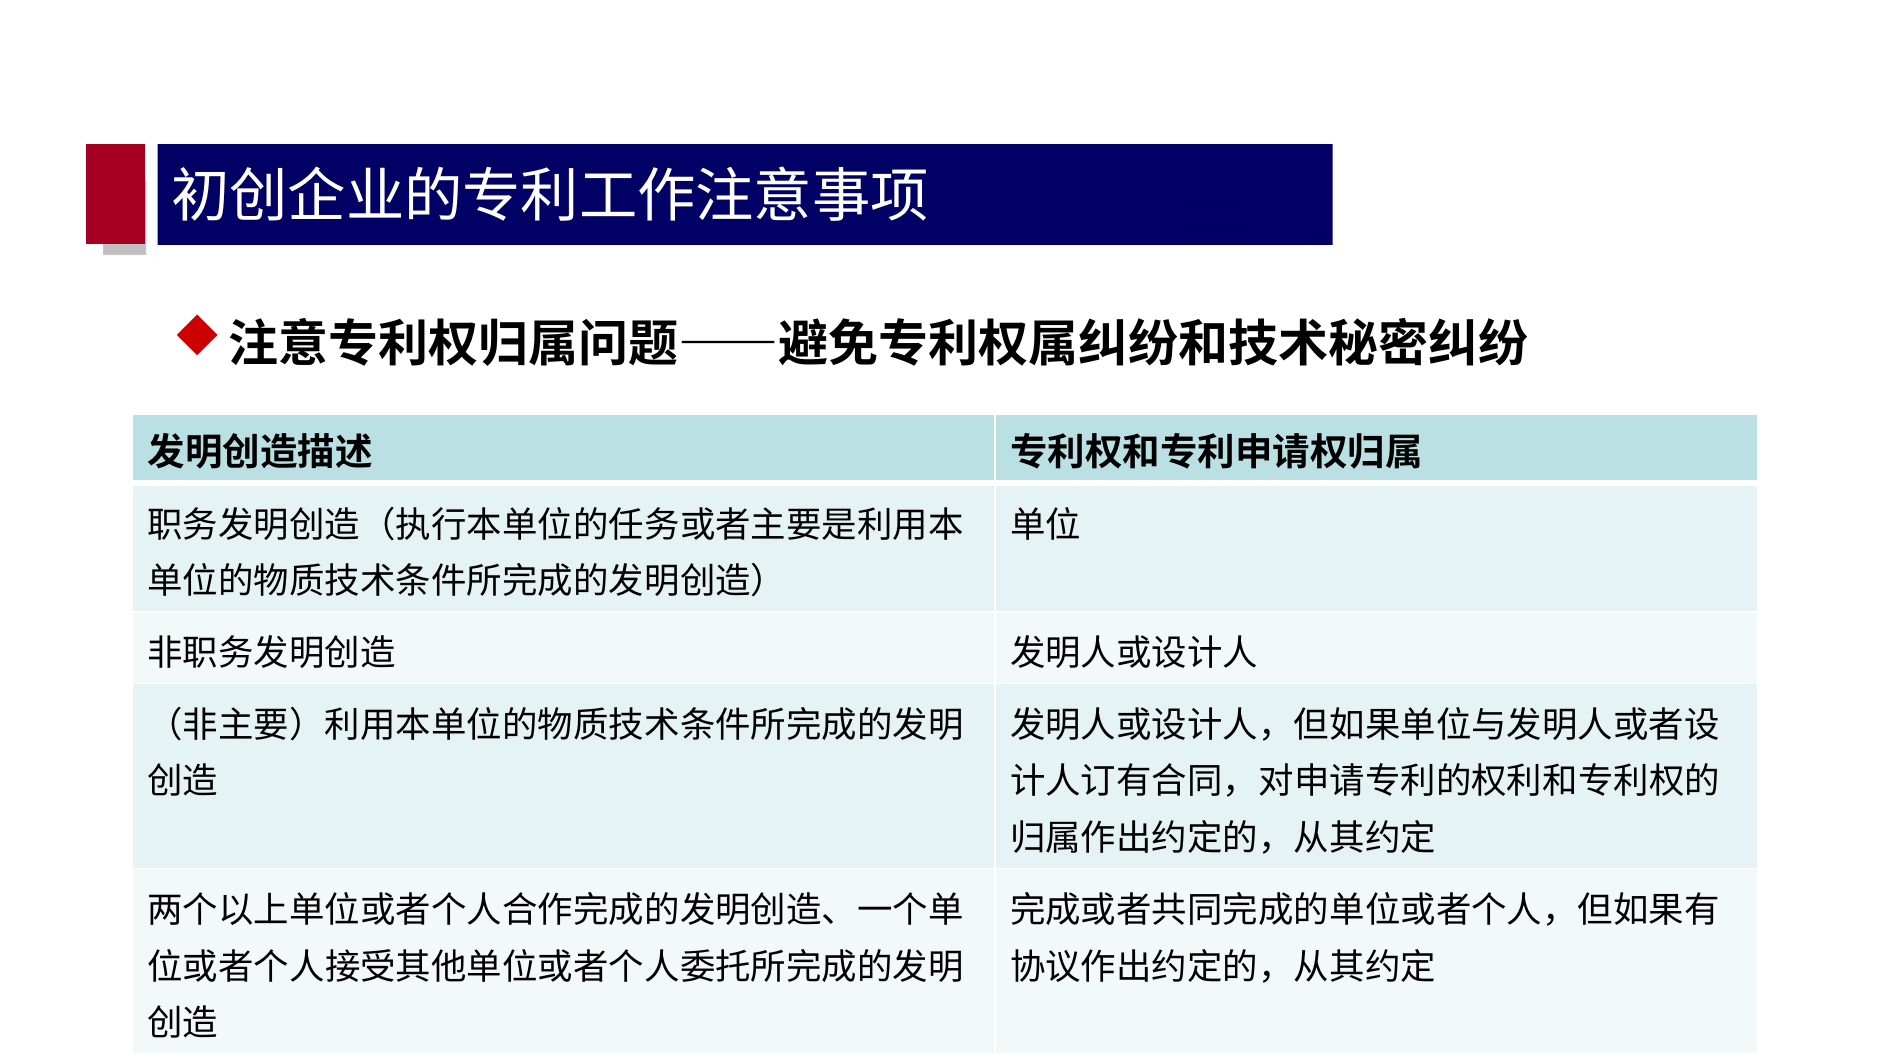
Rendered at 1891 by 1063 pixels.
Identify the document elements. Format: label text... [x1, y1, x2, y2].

table_cell 完成或者共同完成的单位或者个人，但如果有协议作出约定的，从其约定 [996, 869, 1757, 1053]
table_header 发明创造描述 [133, 415, 994, 480]
table_cell 发明人或设计人 [996, 613, 1757, 683]
table_cell 非职务发明创造 [133, 613, 994, 683]
table_cell 单位 [996, 486, 1757, 611]
table_header 专利权和专利申请权归属 [996, 415, 1757, 480]
table_cell 两个以上单位或者个人合作完成的发明创造、一个单位或者个人接受其他单位或者个人委托所完成的发明创造 [133, 869, 994, 1053]
table_cell 职务发明创造（执行本单位的任务或者主要是利用本单位的物质技术条件所完成的发明创造） [133, 486, 994, 611]
table_cell 发明人或设计人，但如果单位与发明人或者设计人订有合同，对申请专利的权利和专利权的归属作出约定的，从其约定 [996, 684, 1757, 868]
table_cell （非主要）利用本单位的物质技术条件所完成的发明创造 [133, 684, 994, 868]
title 初创企业的专利工作注意事项 [156, 142, 1333, 245]
list 注意专利权归属问题——避免专利权属纠纷和技术秘密纠纷 [157, 279, 1833, 932]
